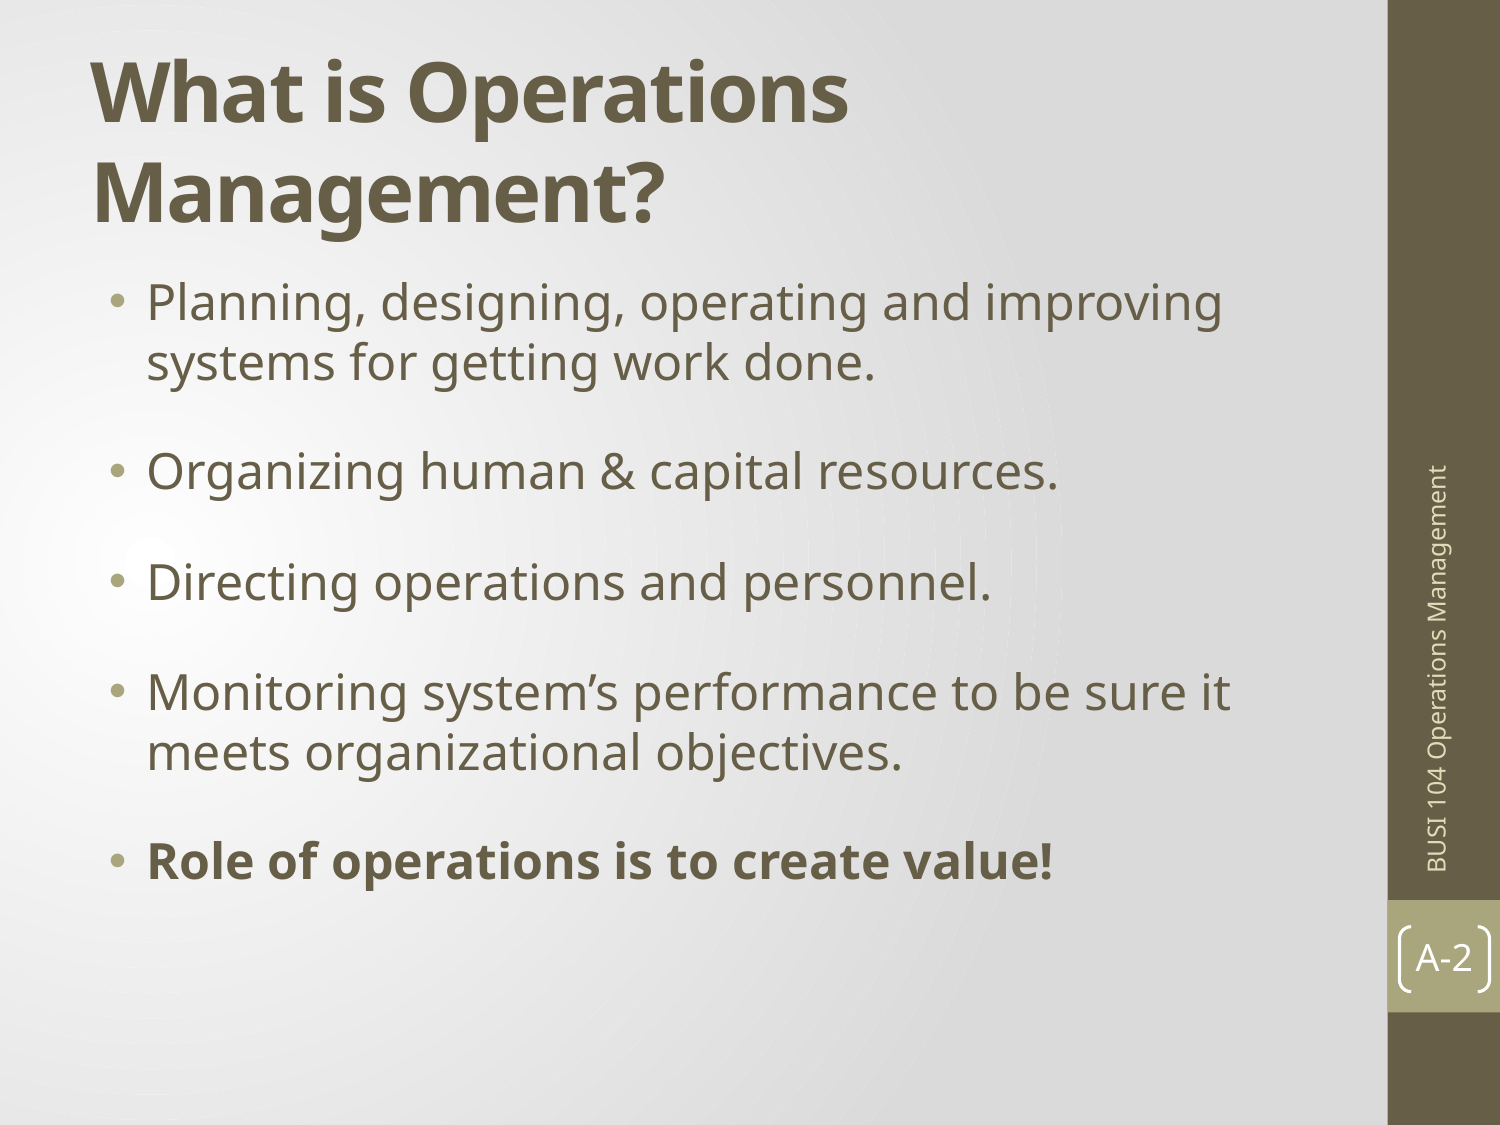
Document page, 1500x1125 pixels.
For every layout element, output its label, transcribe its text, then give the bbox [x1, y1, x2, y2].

list Planning, designing, operating and improving systems for getting work done. Organizing human & capital resources. Directing operations and personnel. Monitoring system’s performance to be sure it meets organizational objectives. Role of operations is to create value! [75, 262, 1325, 1050]
footer BUSI 104 Operations Management [1408, 300, 1463, 889]
title What is Operations Management? [75, 45, 1325, 233]
slide_number A-2 [1397, 925, 1492, 994]
